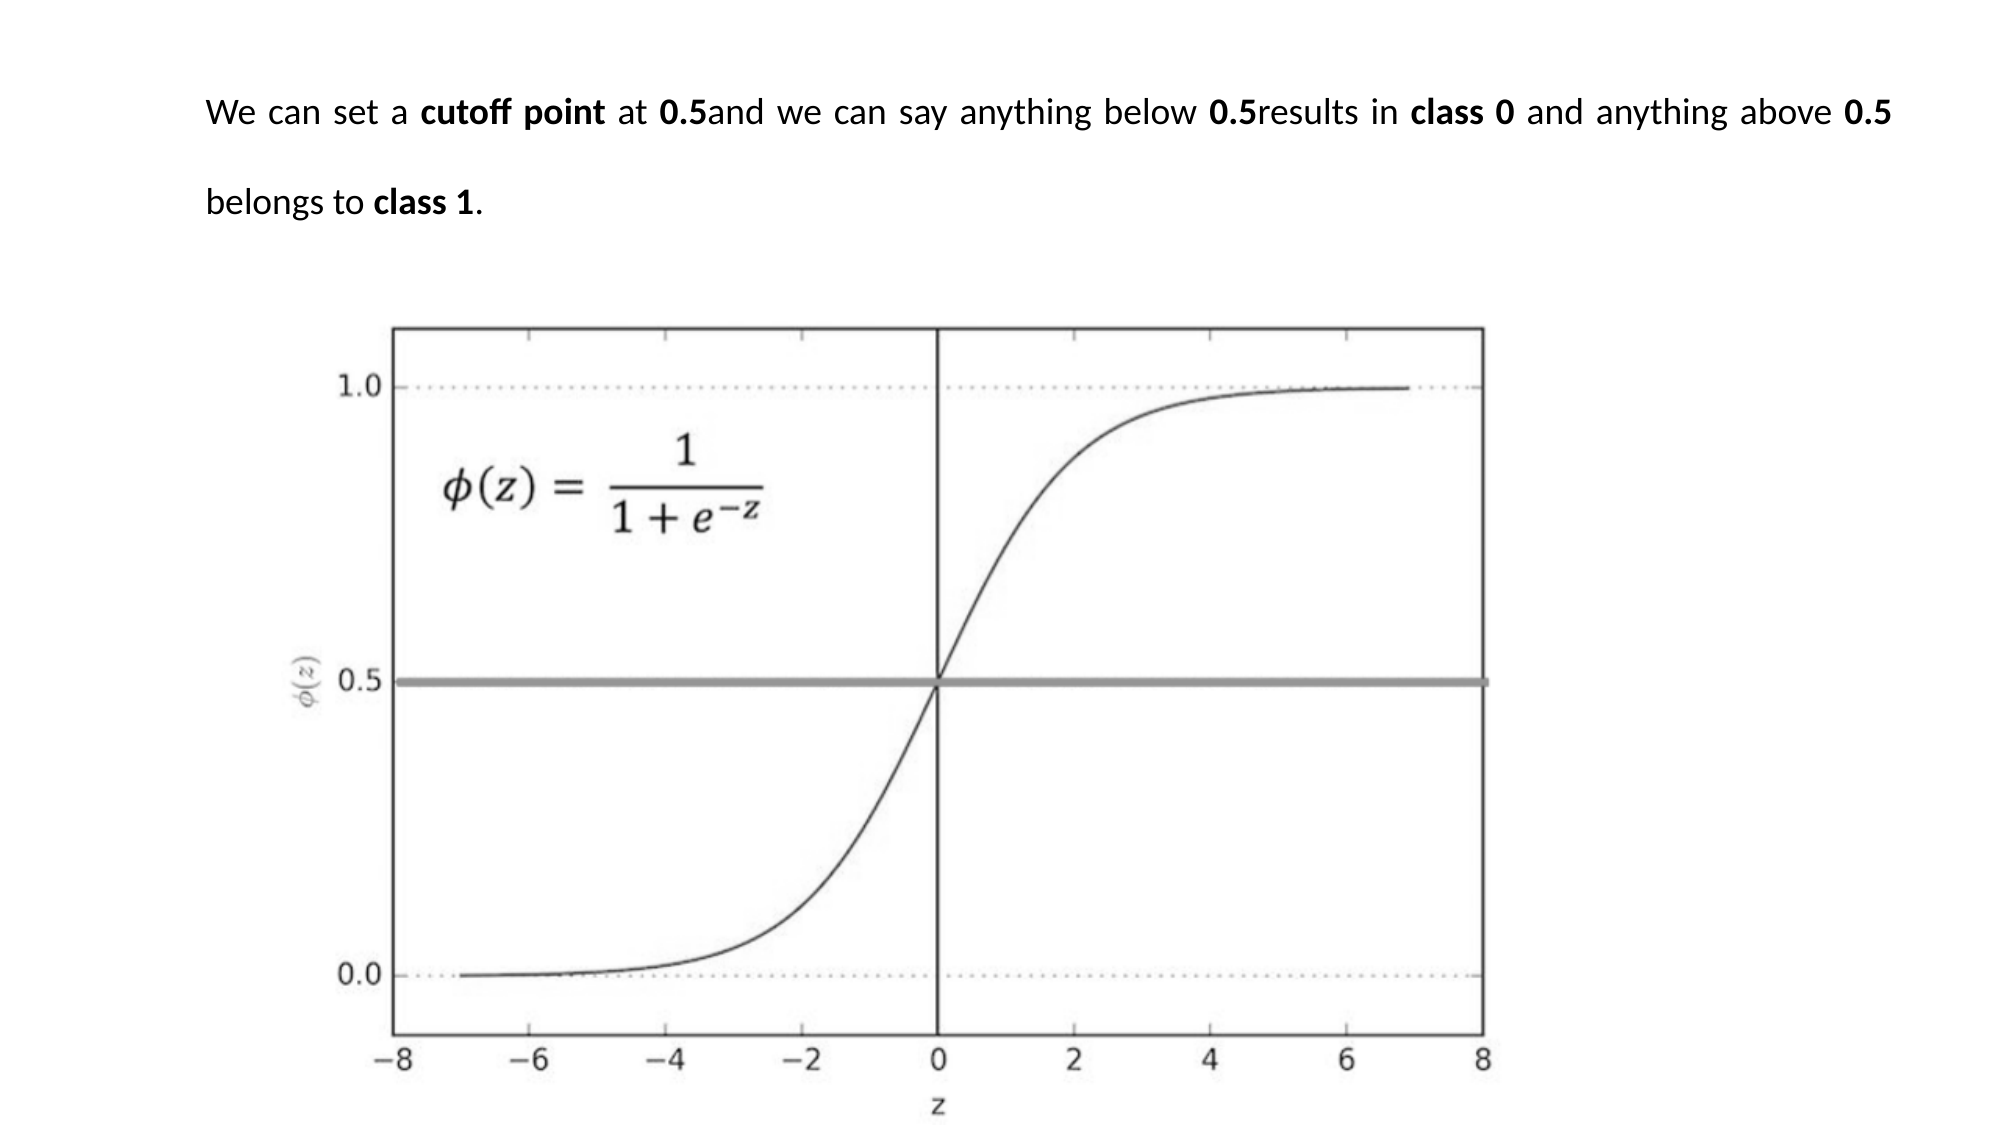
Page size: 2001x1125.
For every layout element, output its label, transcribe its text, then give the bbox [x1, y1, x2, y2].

picture [281, 292, 1539, 1125]
text_box We can set a cutoff point at 0.5and we can say anything below 0.5results in class 0 and anything above 0.5 belongs to class 1. [190, 34, 1908, 230]
